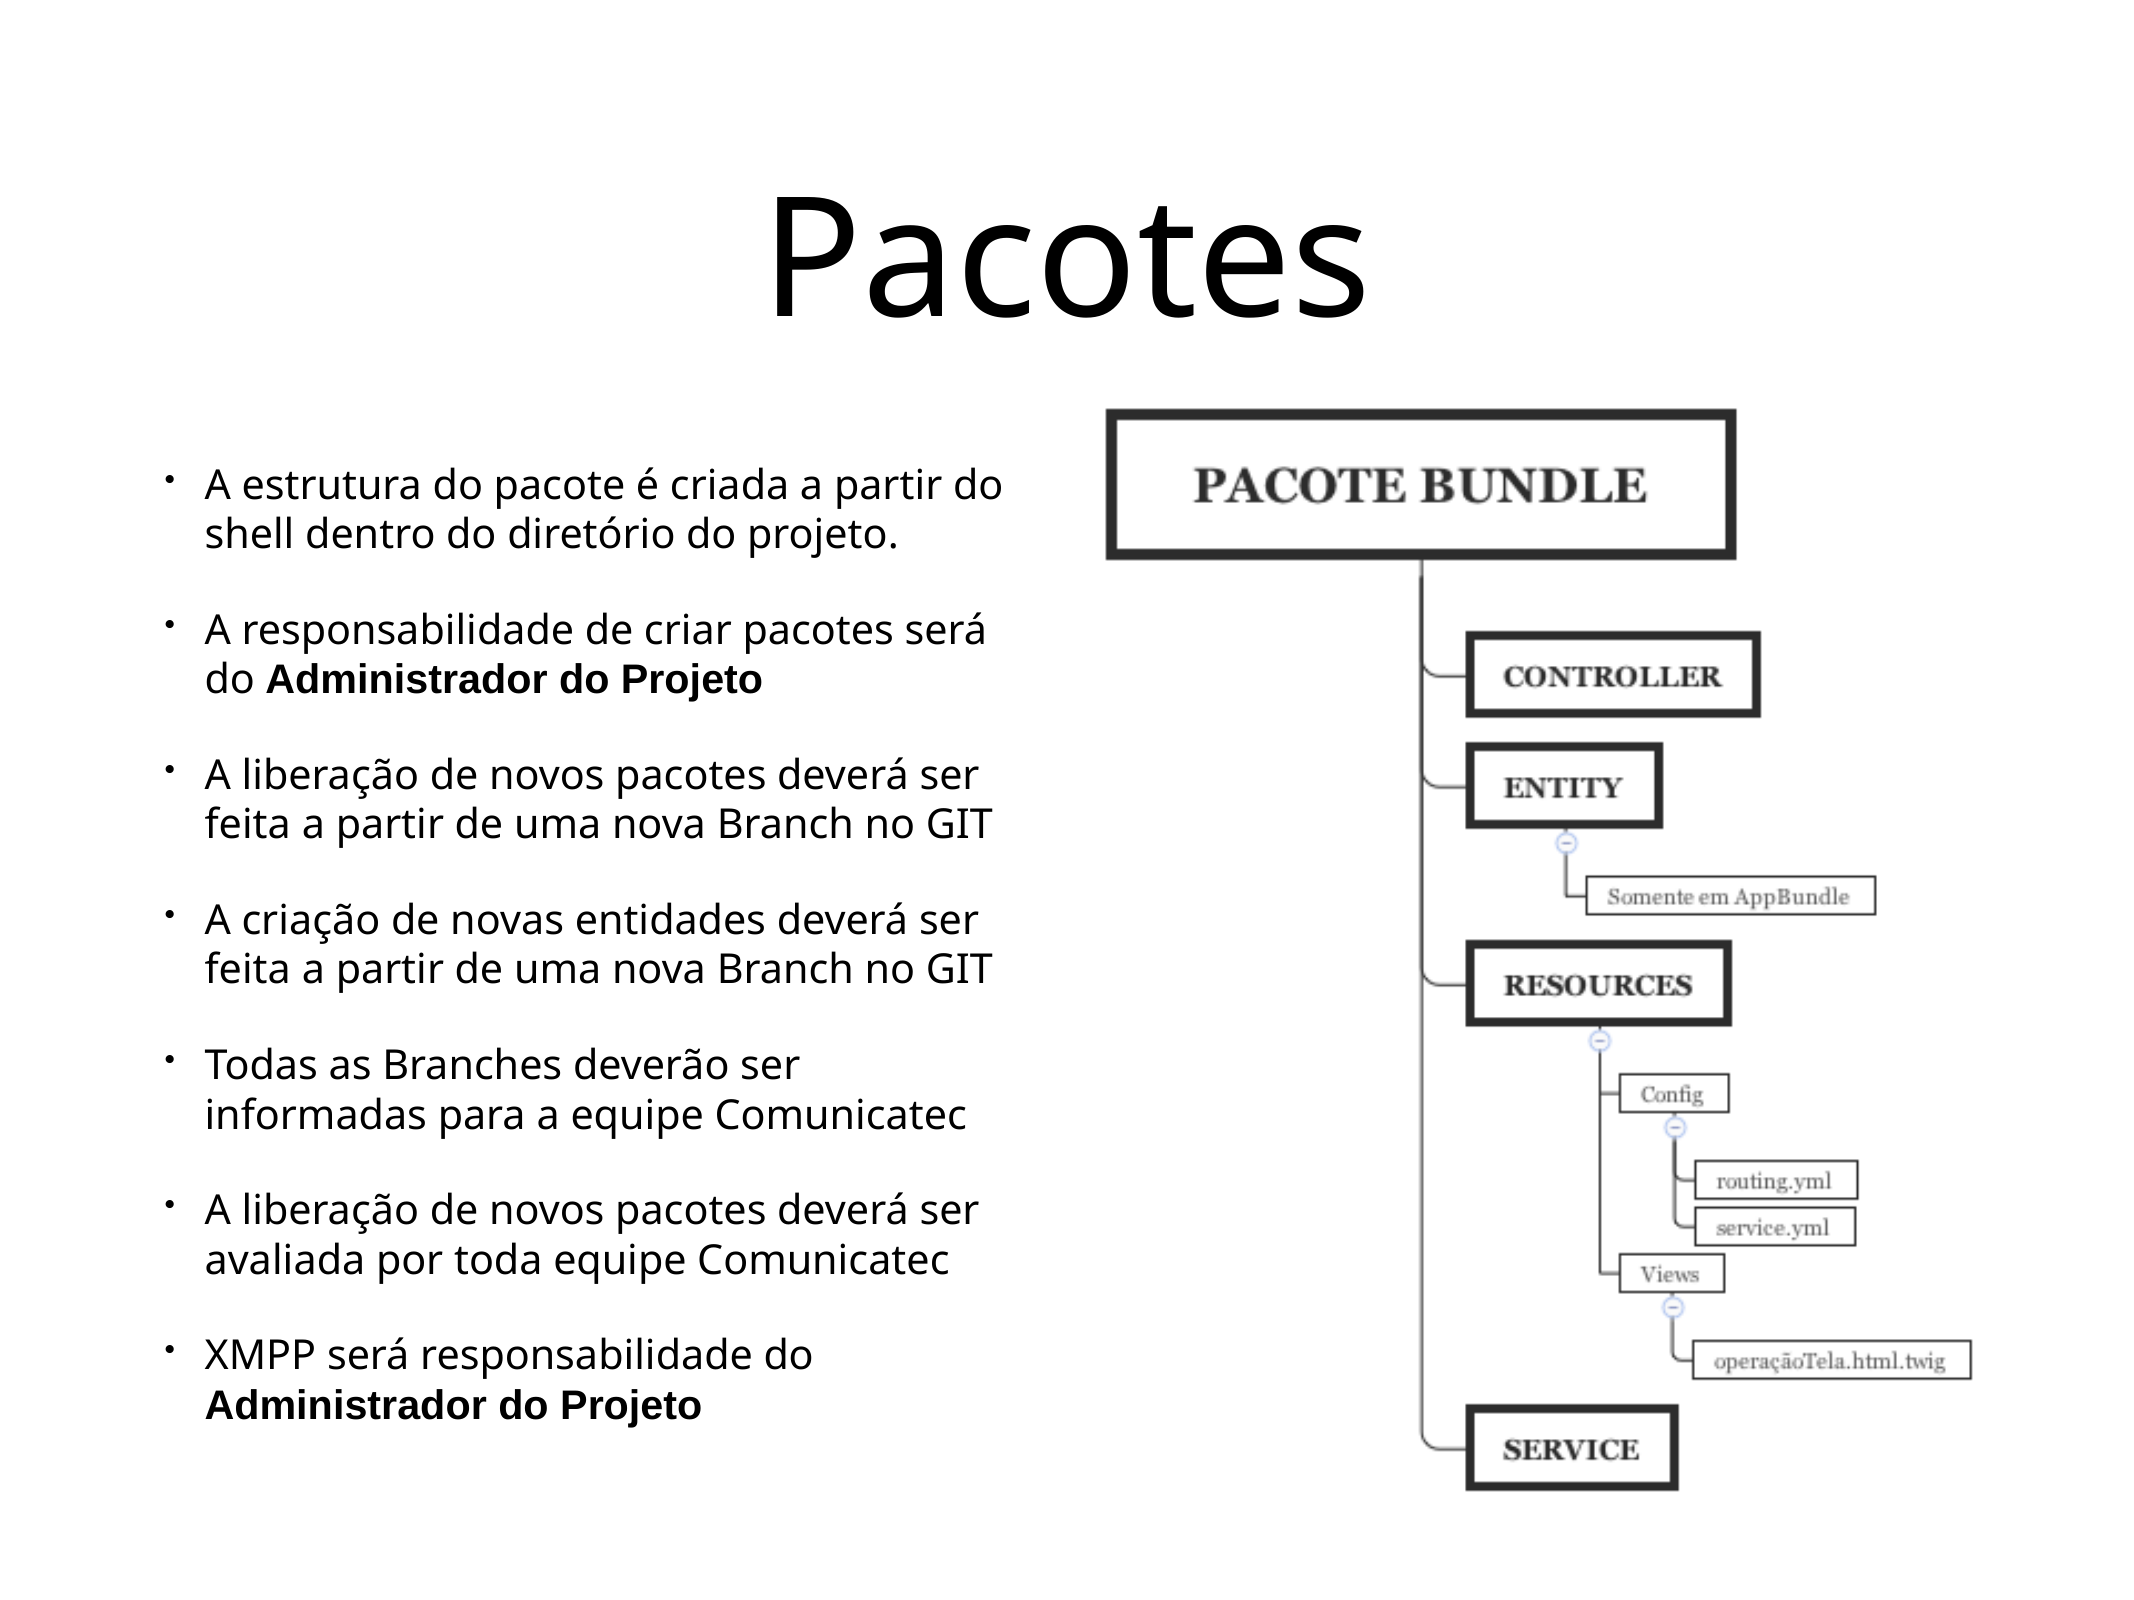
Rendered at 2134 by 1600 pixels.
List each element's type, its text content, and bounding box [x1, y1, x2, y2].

title Pacotes [155, 72, 1978, 428]
list A estrutura do pacote é criada a partir do shell dentro do diretório do projeto. A responsabilidade de criar pacotes será do Administrador do Projeto A liberação de novos pacotes deverá ser feita a partir de uma nova Branch no GIT A criação de novas entidades deverá ser feita a partir de uma nova Branch no GIT Todas as Branches deverão ser informadas para a equipe Comunicatec A liberação de novos pacotes deverá ser avaliada por toda equipe Comunicatec XMPP será responsabilidade do Administrador do Projeto [155, 426, 1032, 1459]
picture [1070, 374, 2009, 1527]
